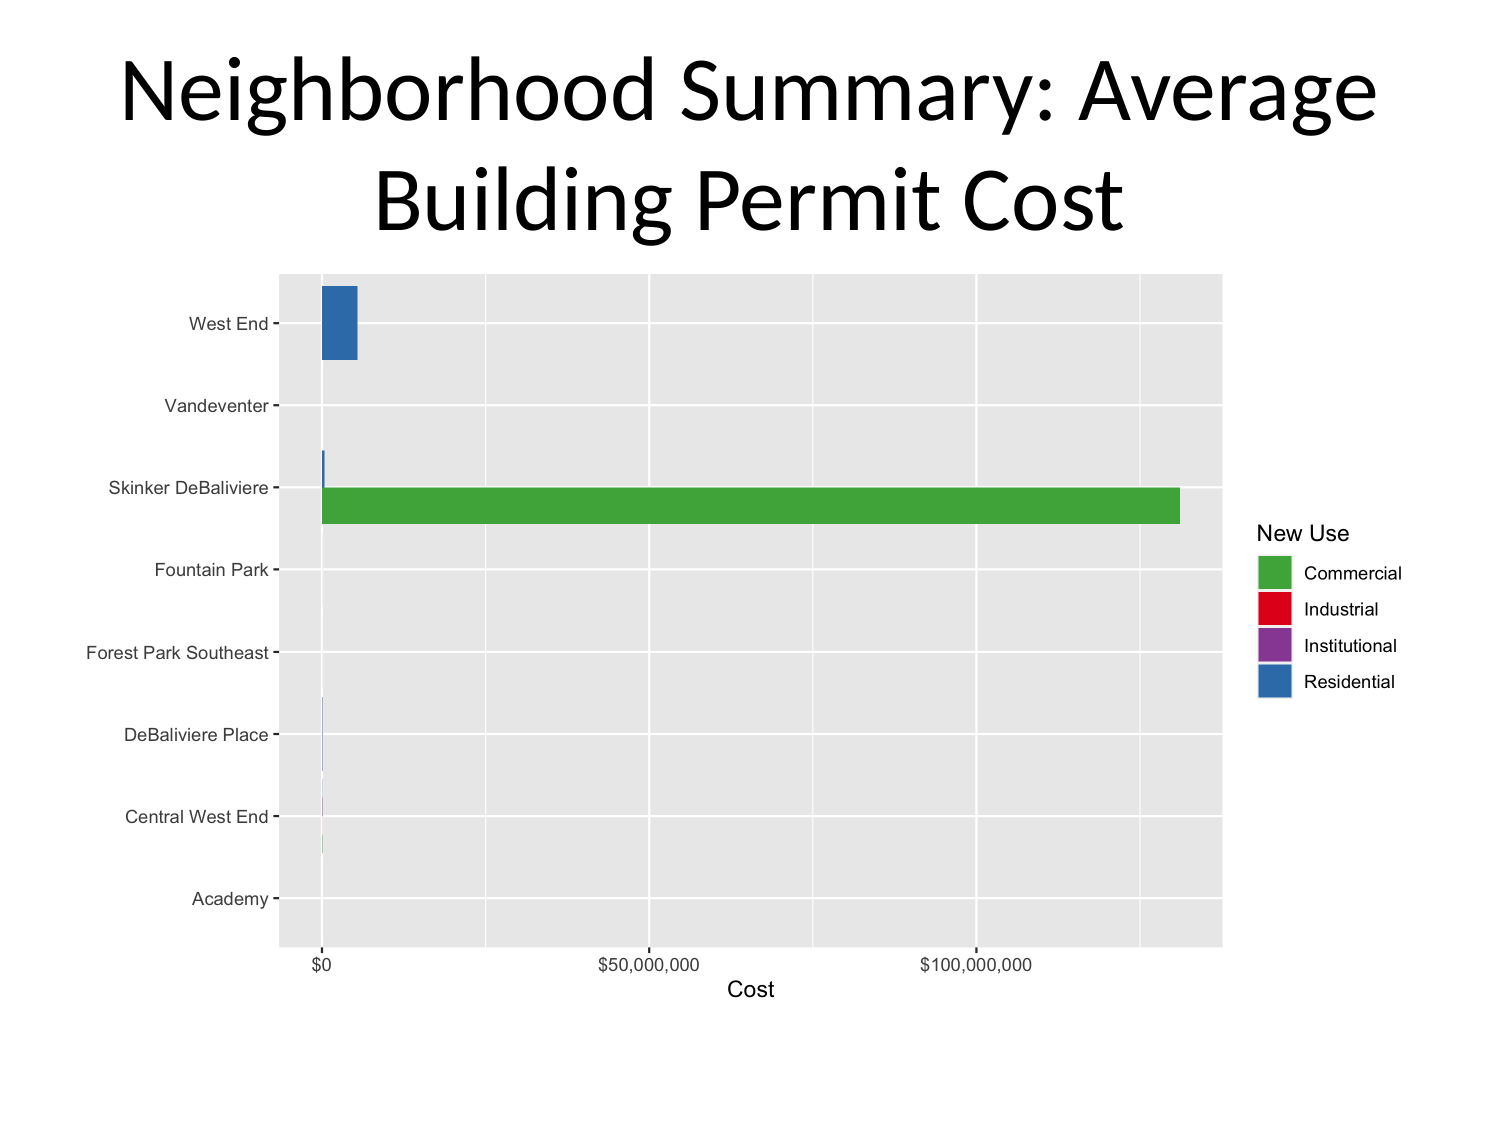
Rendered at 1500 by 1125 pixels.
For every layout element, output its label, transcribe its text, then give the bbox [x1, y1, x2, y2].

title Neighborhood Summary: Average Building Permit Cost [75, 45, 1425, 233]
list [74, 262, 1426, 1013]
